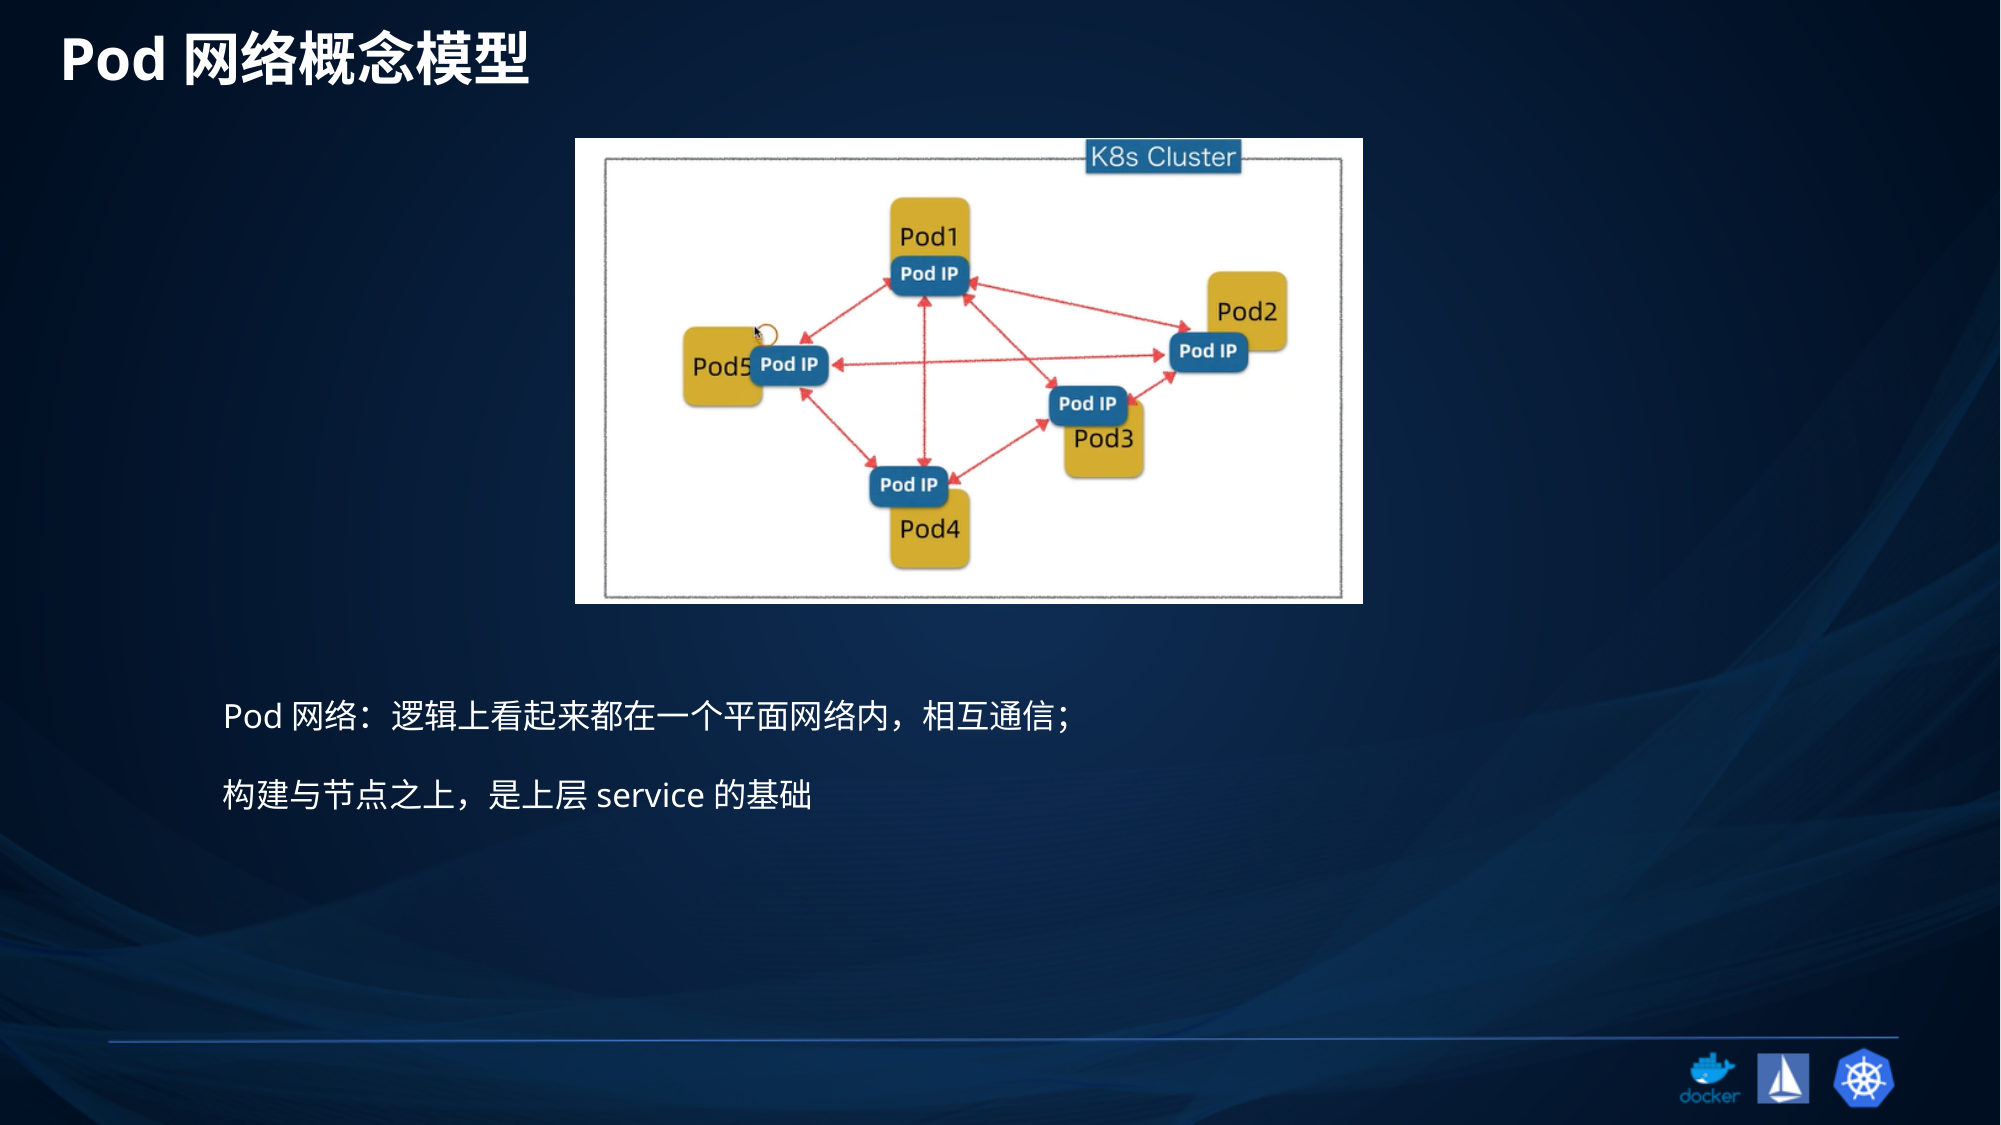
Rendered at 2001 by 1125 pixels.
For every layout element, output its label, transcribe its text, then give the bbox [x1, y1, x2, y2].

text_box Pod网络概念模型 [44, 14, 547, 100]
picture [0, 0, 2001, 1125]
text_box Pod网络：逻辑上看起来都在一个平面网络内，相互通信； 构建与节点之上，是上层service的基础 [208, 687, 1104, 862]
